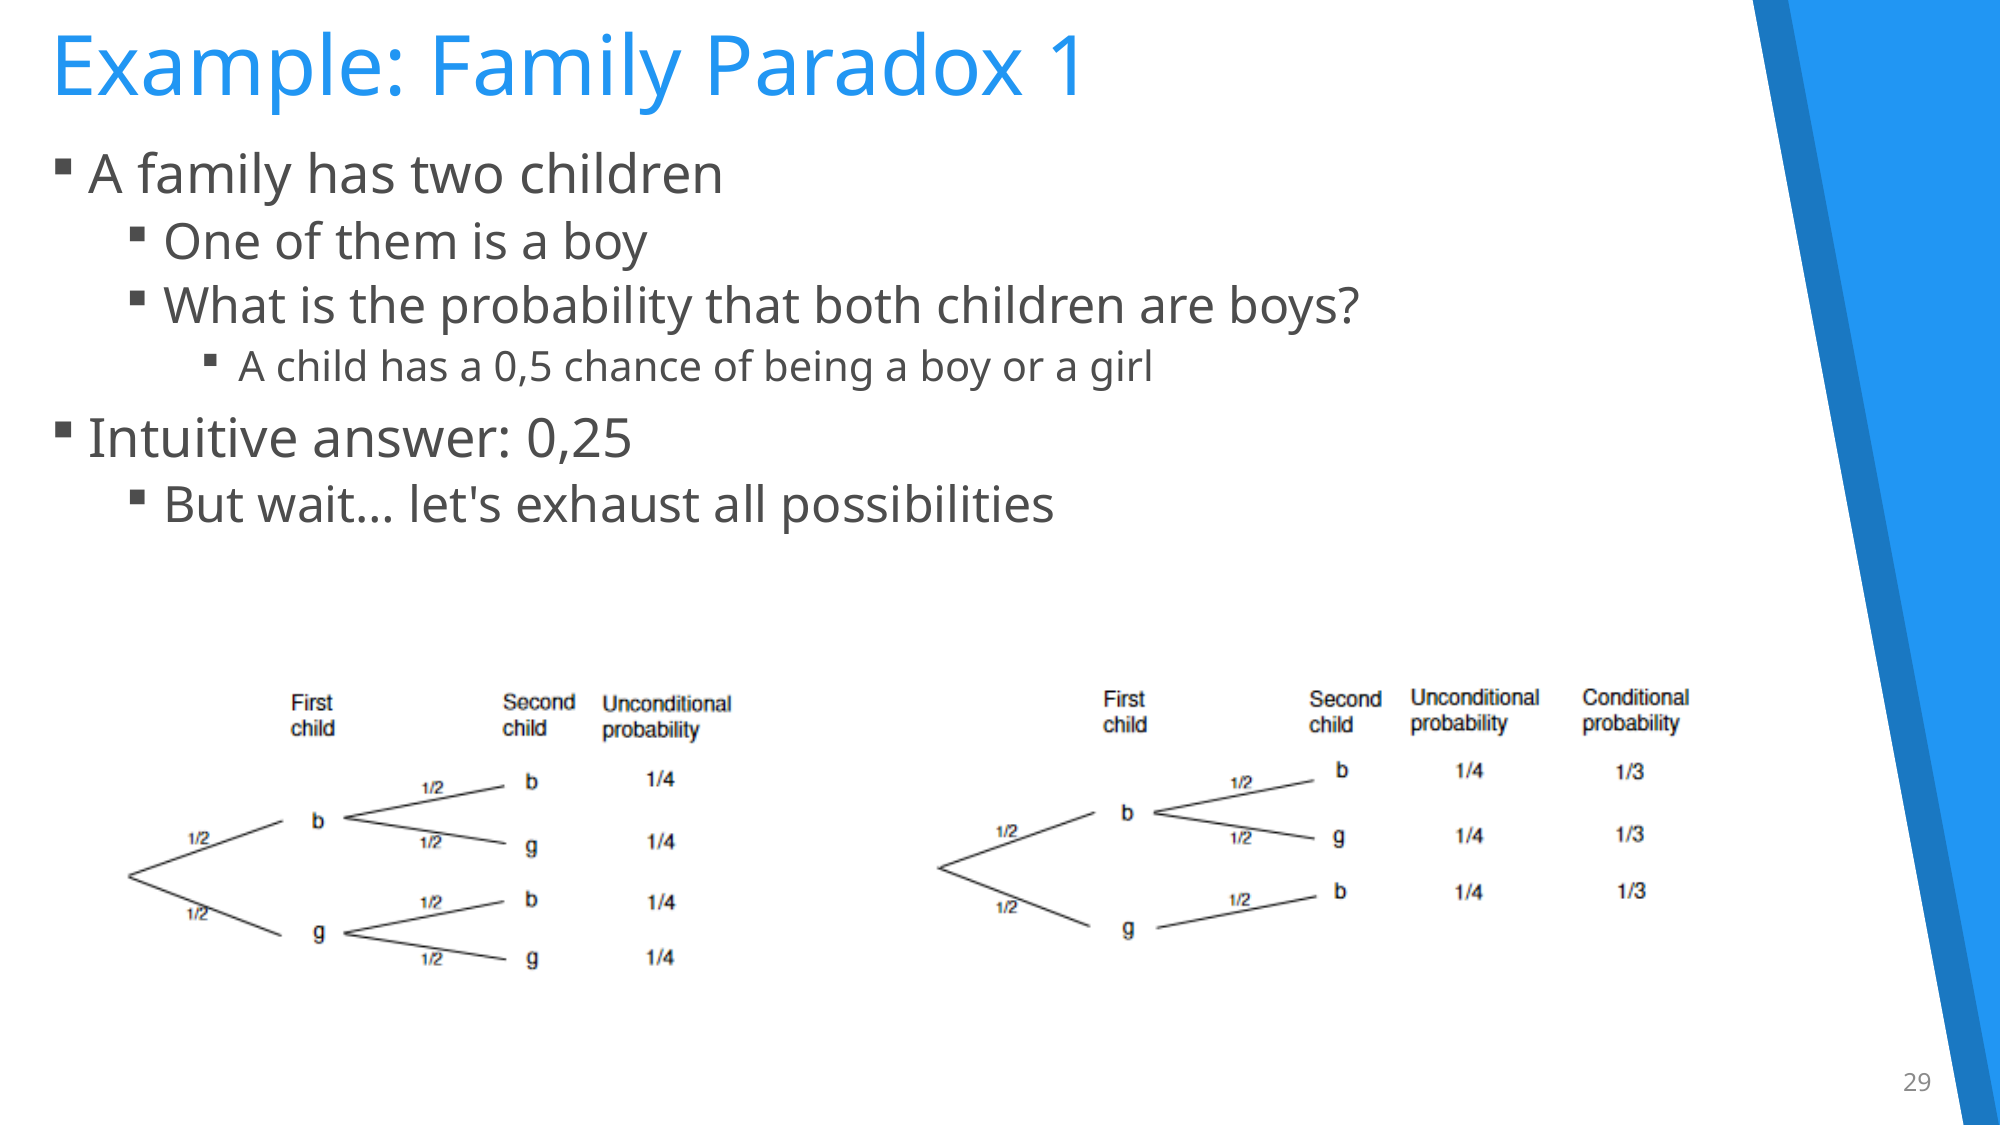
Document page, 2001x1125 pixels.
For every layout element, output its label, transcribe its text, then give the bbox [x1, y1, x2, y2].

picture [112, 662, 742, 984]
slide_number 29 [1877, 1053, 1947, 1114]
picture [912, 662, 1700, 984]
title Example: Family Paradox 1 [35, 0, 1959, 137]
list A family has two children One of them is a boy What is the probability that both children are boys? A child has a 0,5 chance of being a boy or a girl Intuitive answer: 0,25 But wait… let's exhaust all possibilities [35, 139, 1959, 1103]
